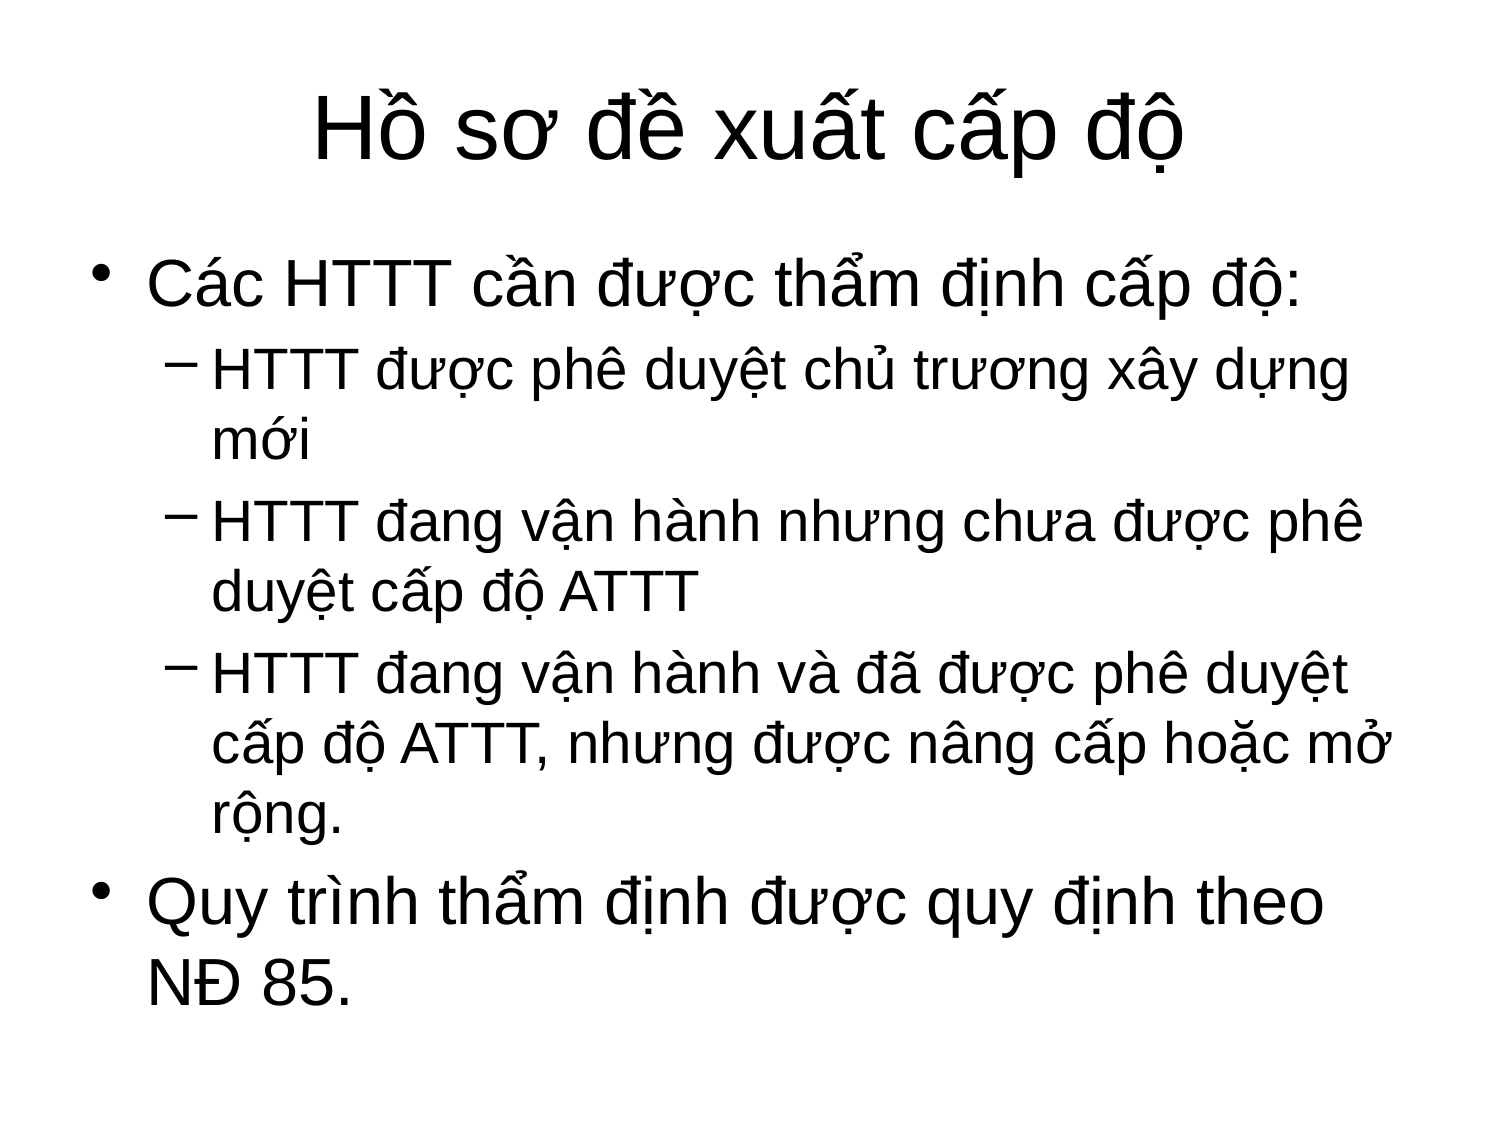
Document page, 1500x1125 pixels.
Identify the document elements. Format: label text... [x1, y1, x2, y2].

list Các HTTT cần được thẩm định cấp độ: HTTT được phê duyệt chủ trương xây dựng mới HTTT đang vận hành nhưng chưa được phê duyệt cấp độ ATTT HTTT đang vận hành và đã được phê duyệt cấp độ ATTT, nhưng được nâng cấp hoặc mở rộng. Quy trình thẩm định được quy định theo NĐ 85. [75, 232, 1425, 1025]
title Hồ sơ đề xuất cấp độ [75, 45, 1425, 200]
